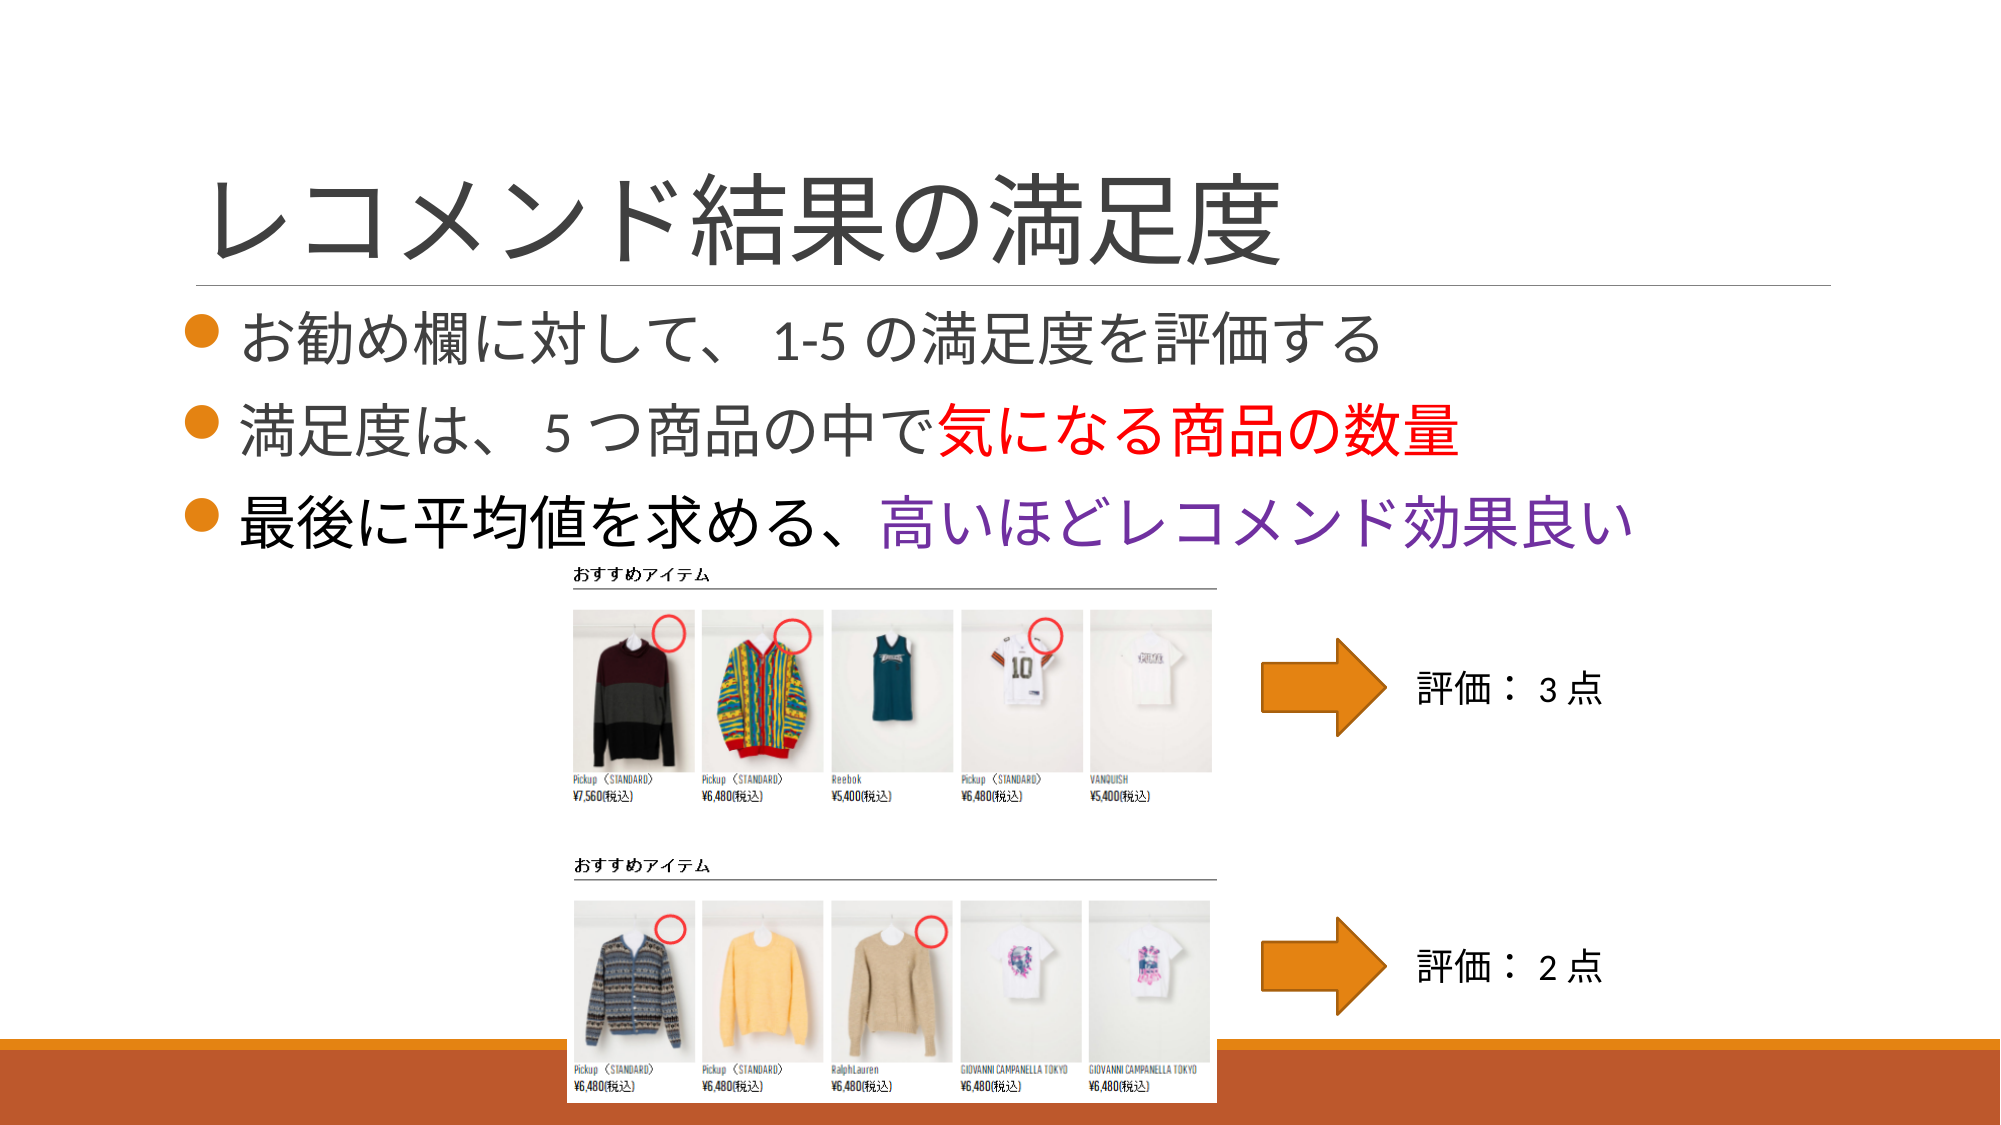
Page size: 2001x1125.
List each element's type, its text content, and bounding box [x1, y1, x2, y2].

list お勧め欄に対して、1-5の満足度を評価する 満足度は、5つ商品の中で気になる商品の数量 最後に平均値を求める、高いほどレコメンド効果良い [180, 302, 1830, 963]
title レコメンド結果の満足度 [180, 47, 1830, 285]
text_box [567, 561, 1601, 1103]
